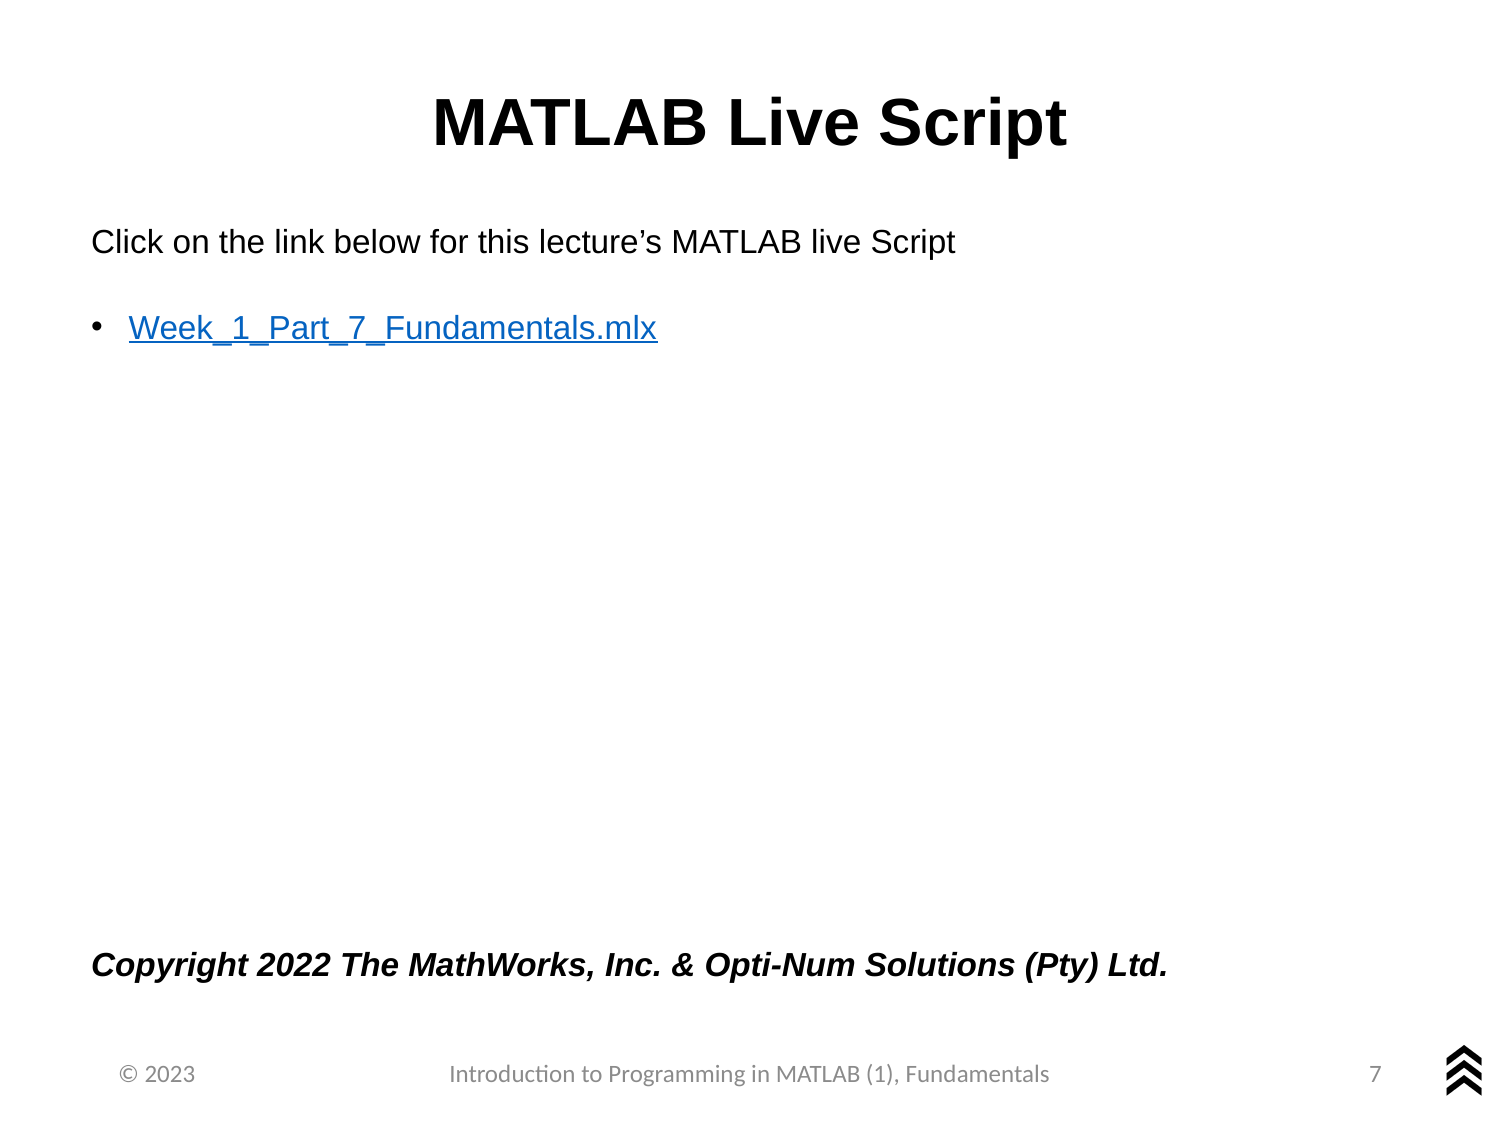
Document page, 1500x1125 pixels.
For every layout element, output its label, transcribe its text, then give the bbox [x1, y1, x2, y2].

title MATLAB Live Script [103, 59, 1397, 188]
slide_number © 2023 [103, 1042, 279, 1103]
picture [1434, 1040, 1494, 1100]
footer Introduction to Programming in MATLAB (1), Fundamentals [279, 1042, 1059, 1103]
slide_number 7 [1059, 1042, 1397, 1103]
list Click on the link below for this lecture’s MATLAB live Script Week_1_Part_7_Fundamentals.mlx Copyright 2022 The MathWorks, Inc. & Opti-Num Solutions (Pty) Ltd. [76, 209, 1427, 1048]
